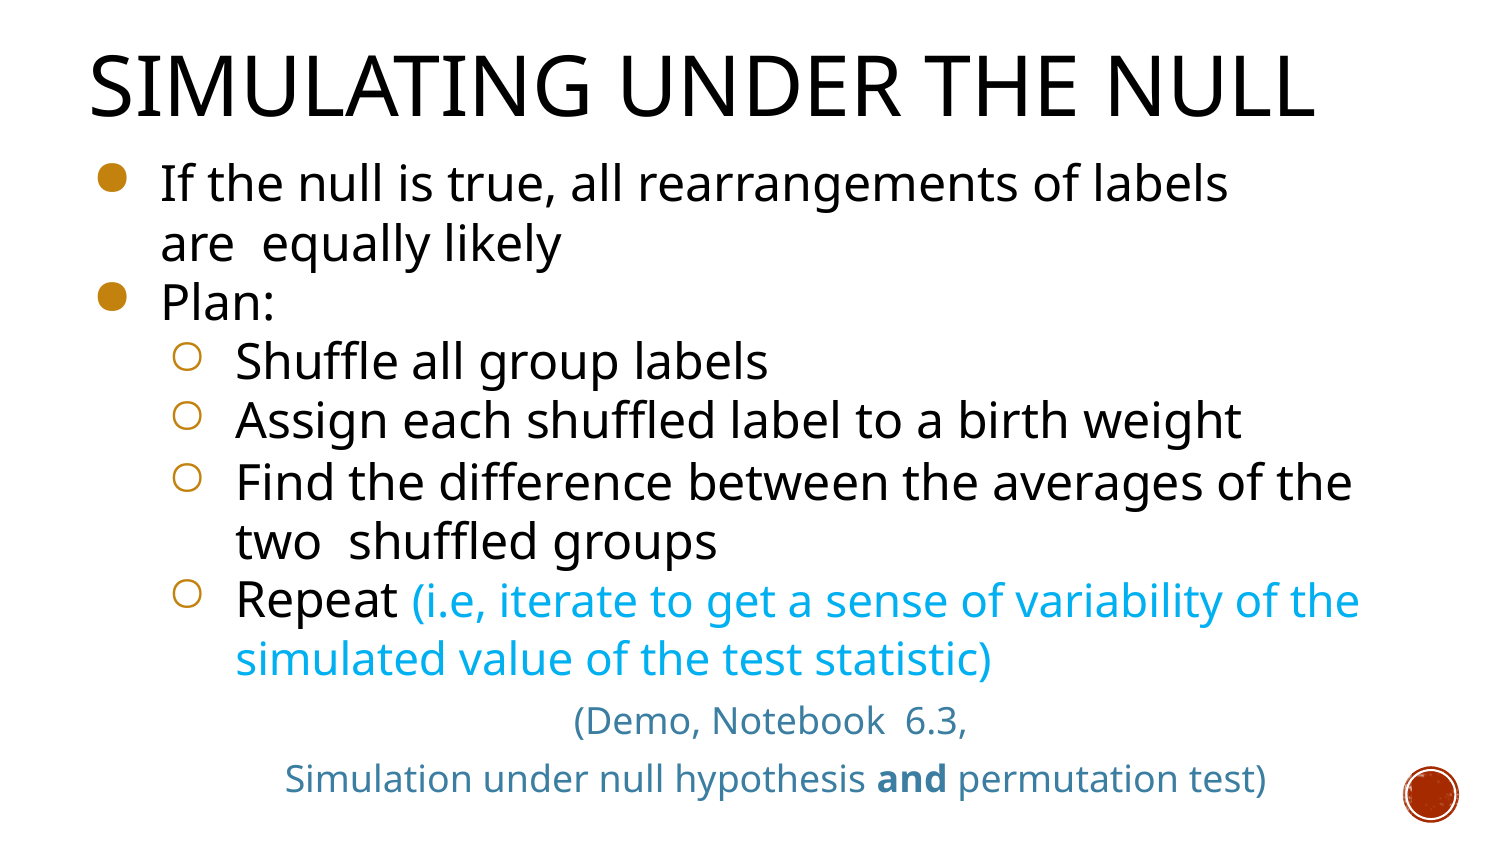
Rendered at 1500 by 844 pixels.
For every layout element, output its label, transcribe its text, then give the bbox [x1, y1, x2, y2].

text_box If the null is true, all rearrangements of labels are equally likely Plan: Shuffle all group labels Assign each shuffled label to a birth weight Find the difference between the averages of the two shuffled groups Repeat (i.e, iterate to get a sense of variability of the simulated value of the test statistic) (Demo, Notebook 6.3, Simulation under null hypothesis and permutation test) [90, 149, 1385, 800]
title Simulating Under the Null [86, 10, 1389, 154]
